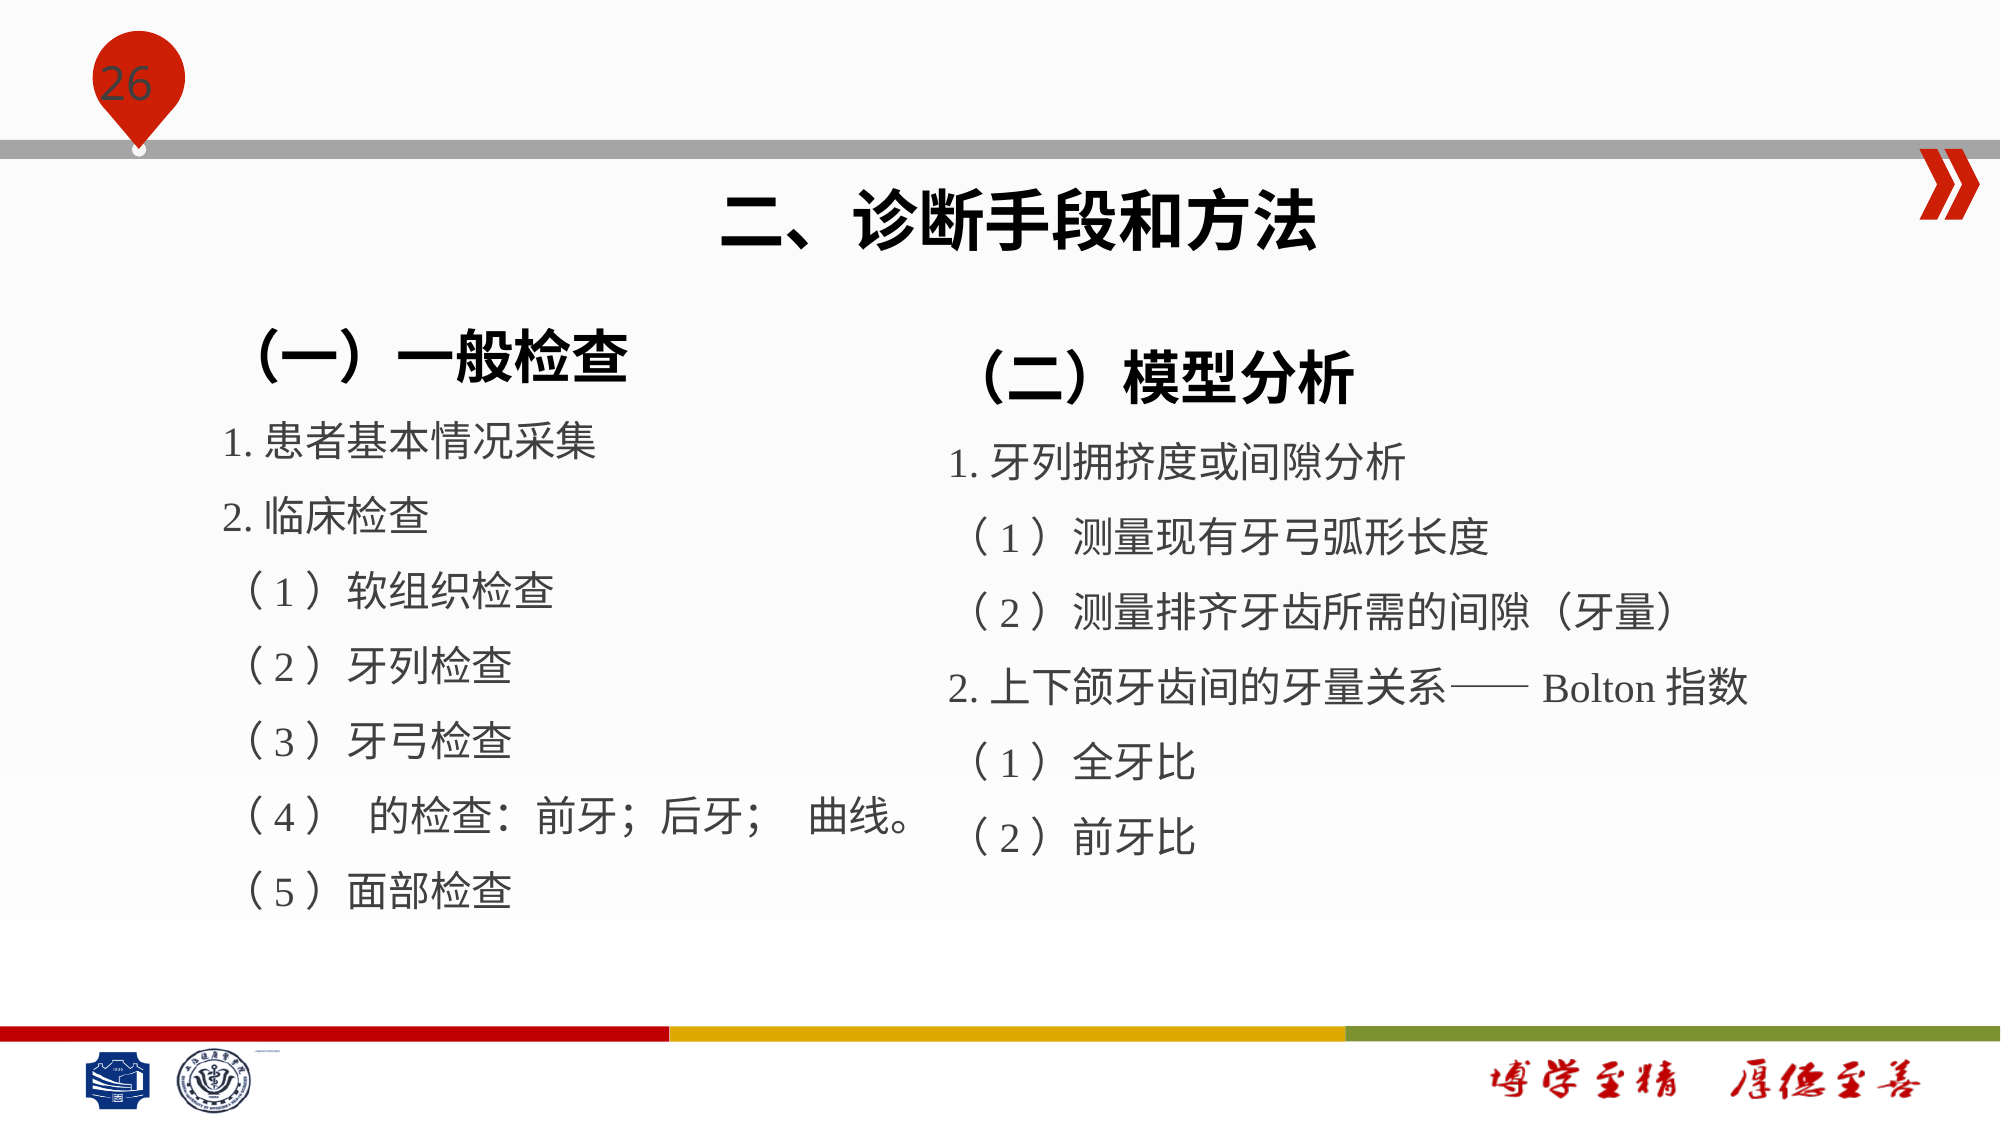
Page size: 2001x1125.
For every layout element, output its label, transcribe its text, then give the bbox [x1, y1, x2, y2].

text_box 二、诊断手段和方法 [703, 131, 1334, 266]
picture [70, 1042, 260, 1121]
text_box （一）一般检查 1.患者基本情况采集 2.临床检查 （1）软组织检查 （2）牙列检查 （3）牙弓检查 （4）的检查：前牙；后牙；曲线。 （5）面部检查 [207, 277, 1337, 1027]
picture [1458, 1043, 1955, 1124]
text_box （二）模型分析 1.牙列拥挤度或间隙分析 （1）测量现有牙弓弧形长度 （2）测量排齐牙齿所需的间隙（牙量） 2.上下颌牙齿间的牙量关系——Bolton指数 （1）全牙比 （2）前牙比 [933, 298, 1777, 869]
